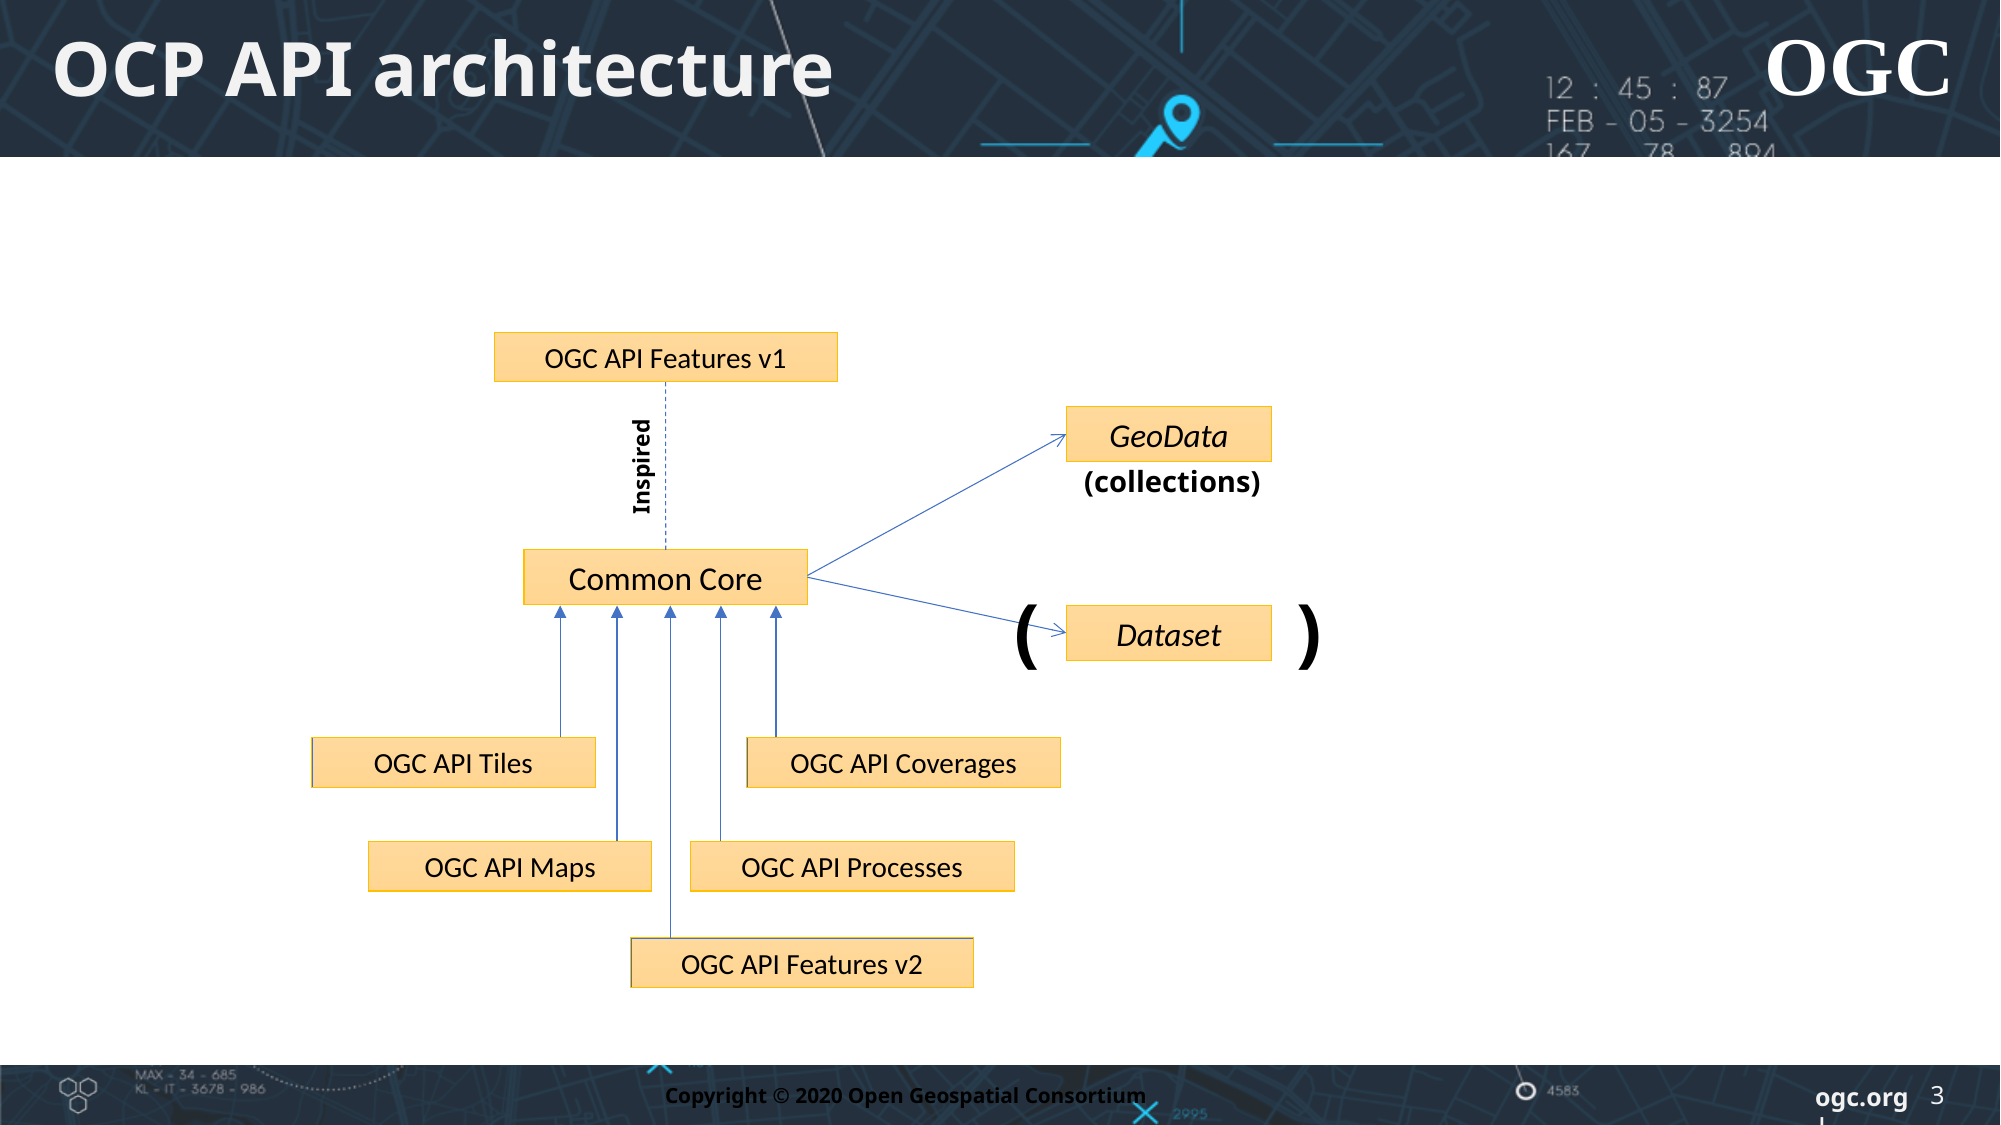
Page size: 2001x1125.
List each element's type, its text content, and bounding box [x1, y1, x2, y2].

text_box Inspired [619, 404, 662, 529]
text_box (collections) [1069, 456, 1276, 506]
text_box ( [1000, 634, 1056, 682]
text_box Common Core [523, 549, 807, 605]
title OCP API architecture [36, 9, 1762, 135]
footer Copyright © 2020 Open Geospatial Consortium [650, 1074, 1351, 1113]
text_box OGC API Tiles [311, 737, 596, 788]
text_box OGC API Coverages [746, 737, 1061, 788]
slide_number 3 [1772, 1073, 1960, 1121]
text_box GeoData [1066, 406, 1272, 462]
picture [51, 1069, 106, 1123]
text_box OGC API Features v1 [494, 332, 838, 382]
text_box ) [1281, 576, 1337, 682]
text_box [807, 577, 1067, 634]
text_box OGC API Features v2 [630, 937, 974, 988]
text_box OGC API Maps [368, 841, 652, 892]
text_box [807, 434, 1067, 576]
text_box OGC API Processes [690, 841, 1015, 892]
text_box Dataset [1066, 605, 1272, 661]
